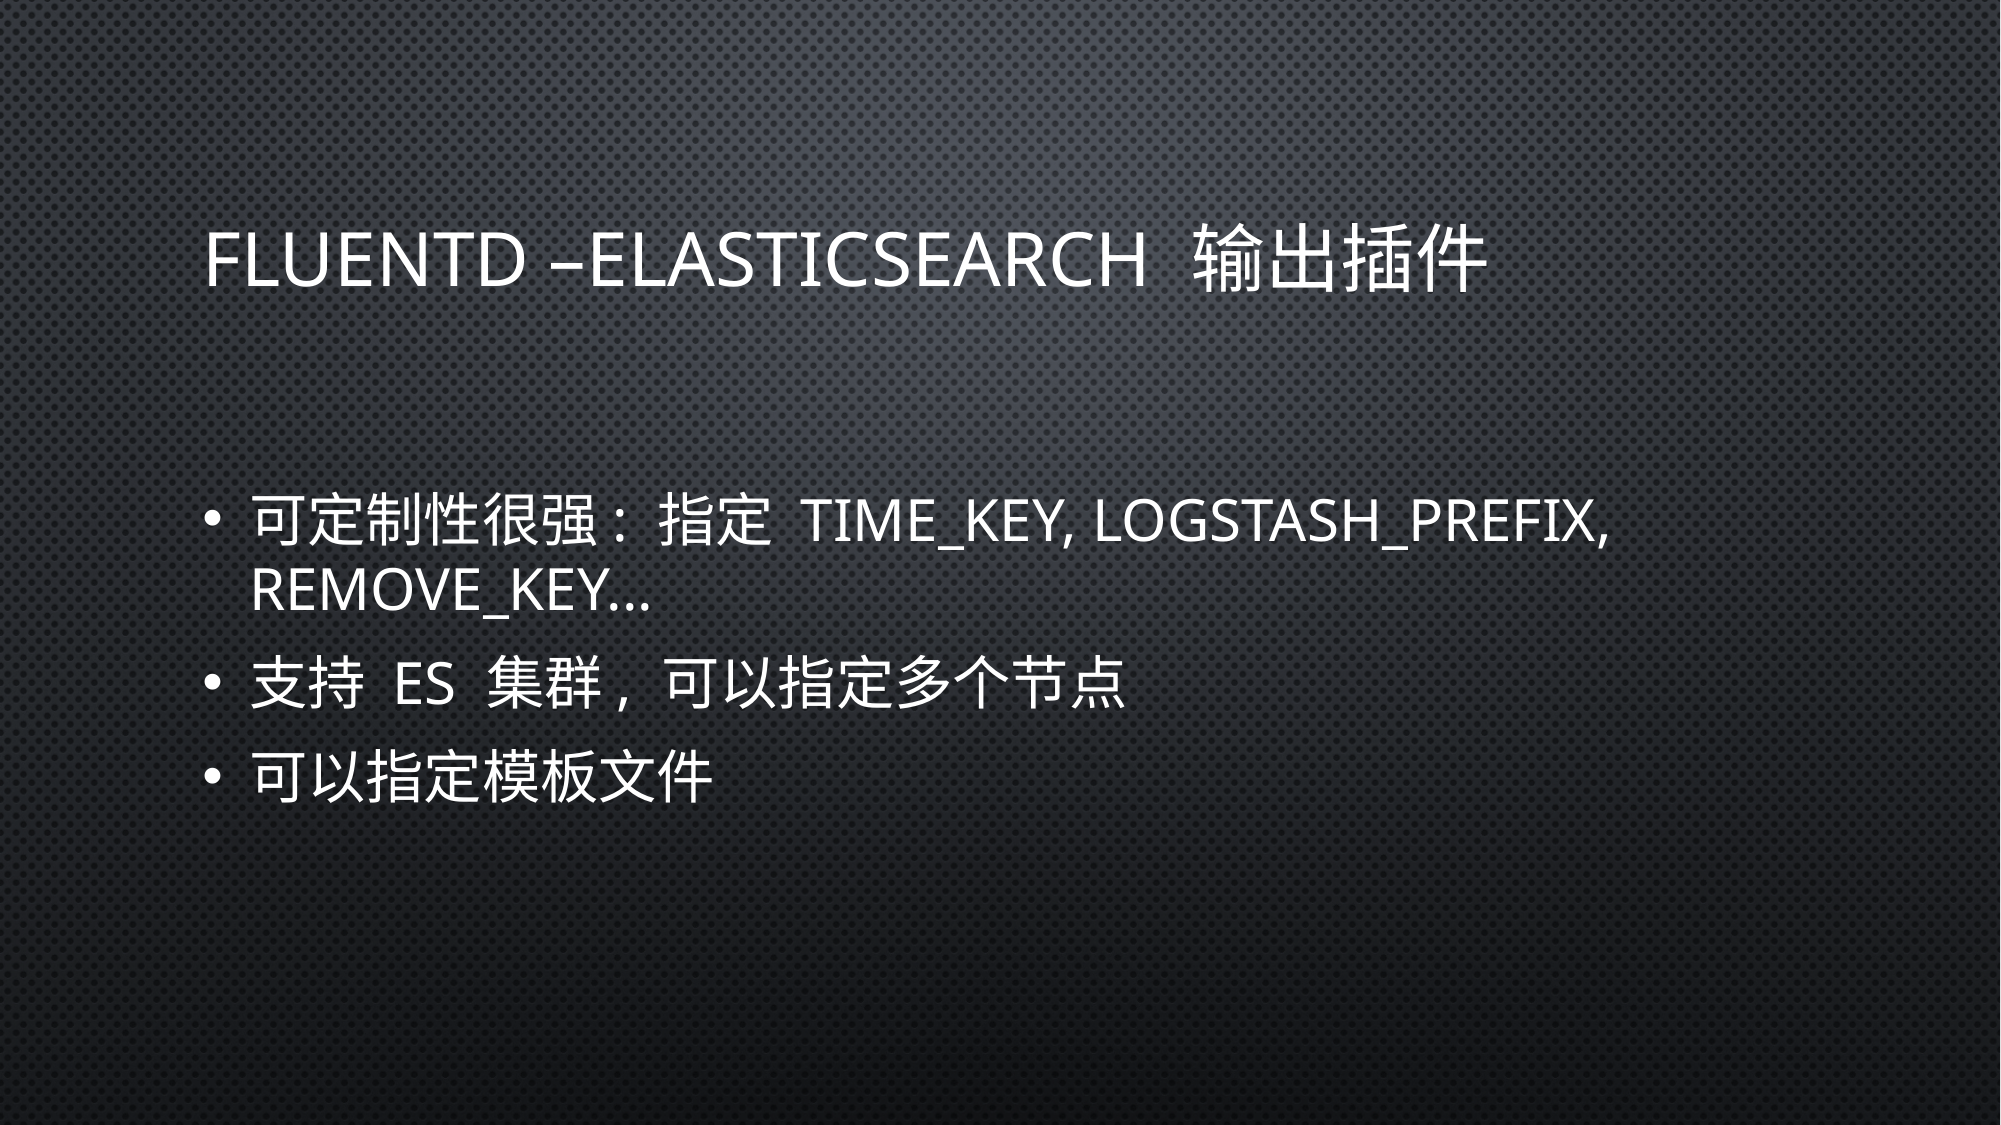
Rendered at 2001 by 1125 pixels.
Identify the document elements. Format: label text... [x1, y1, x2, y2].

title Fluentd –Elasticsearch 输出插件 [187, 99, 1813, 413]
list 可定制性很强: 指定 time_key, logstash_prefix, remove_key... 支持 ES 集群, 可以指定多个节点 可以指定模板文件 [187, 437, 1813, 950]
